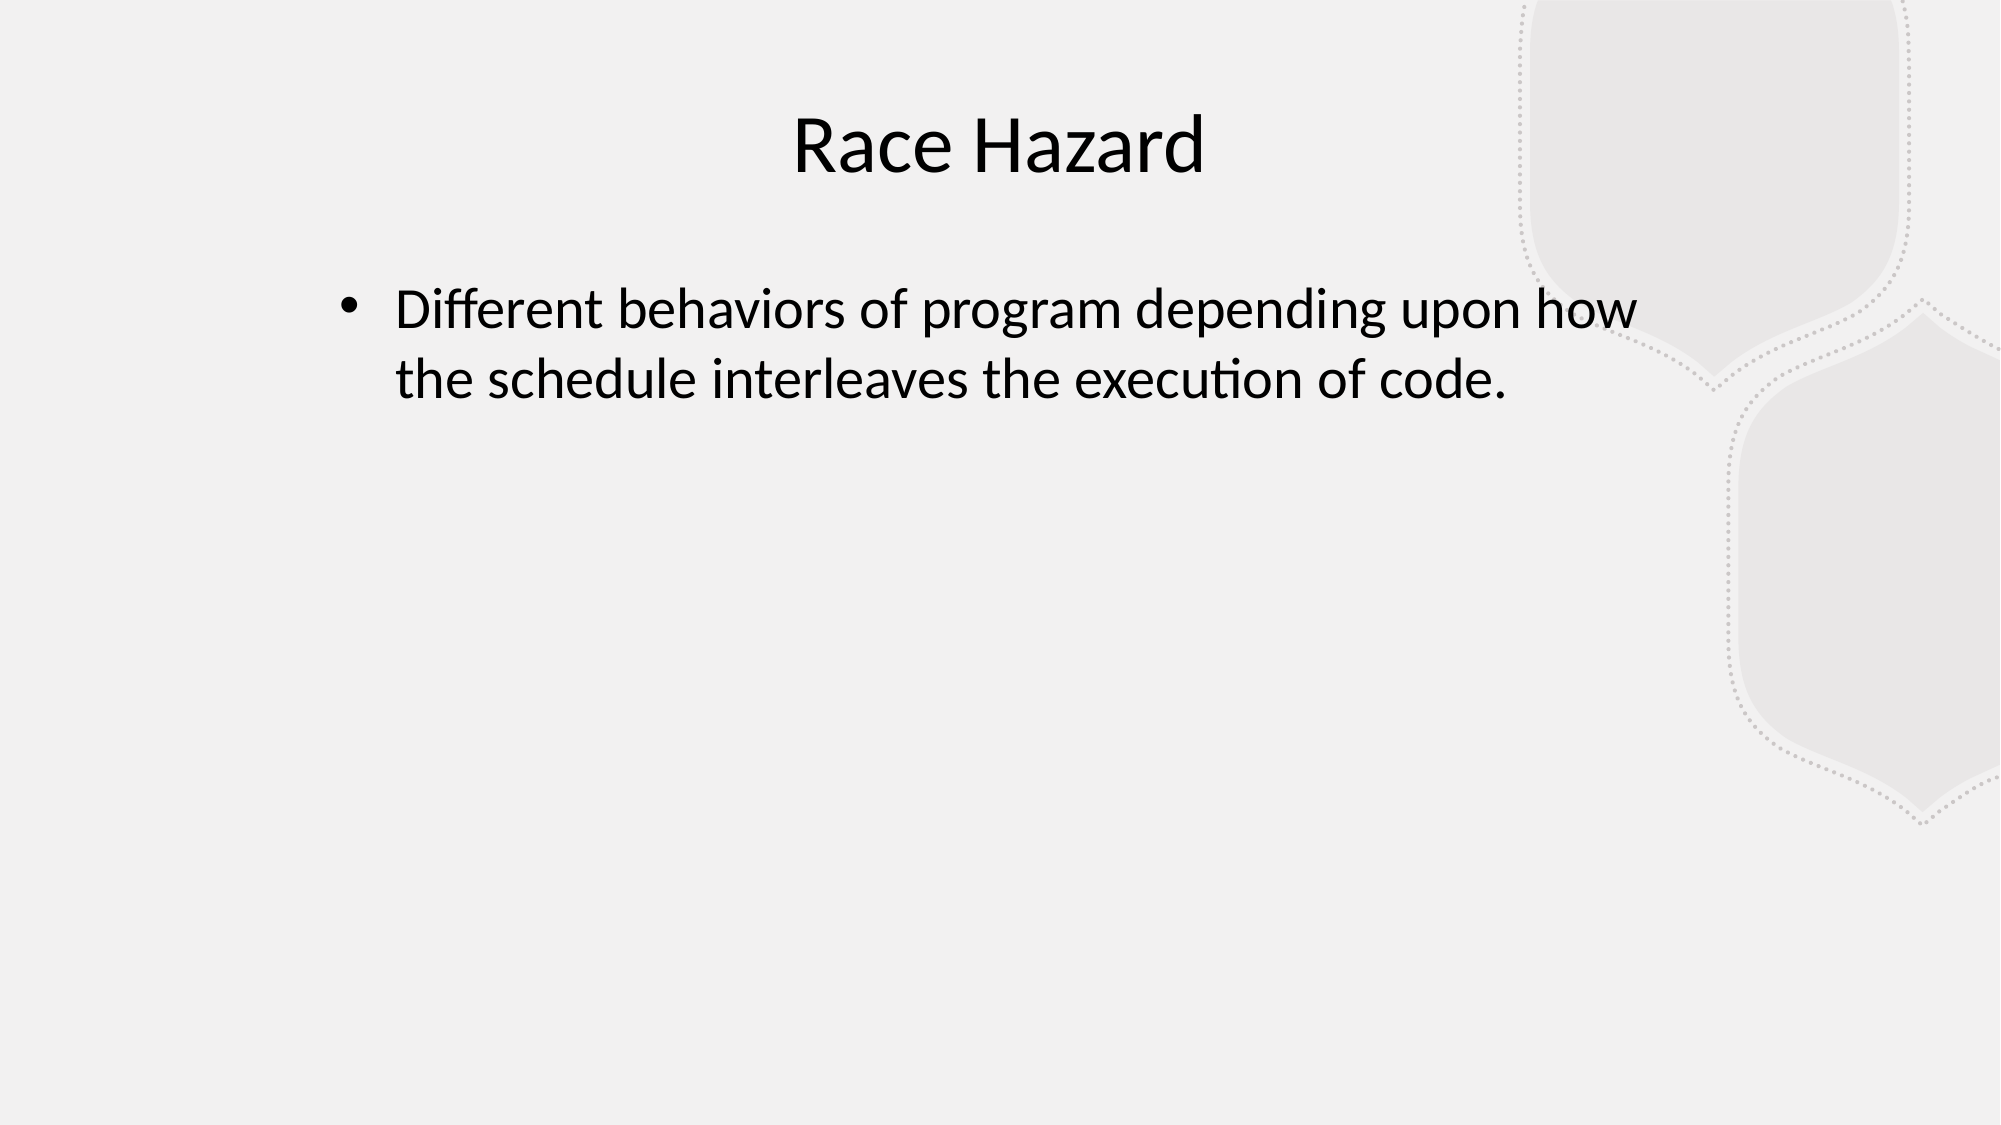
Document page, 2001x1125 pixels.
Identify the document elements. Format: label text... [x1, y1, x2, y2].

text_box Different behaviors of program depending upon how the schedule interleaves the execution of code. [324, 262, 1675, 1005]
text_box Race Hazard [324, 45, 1675, 233]
